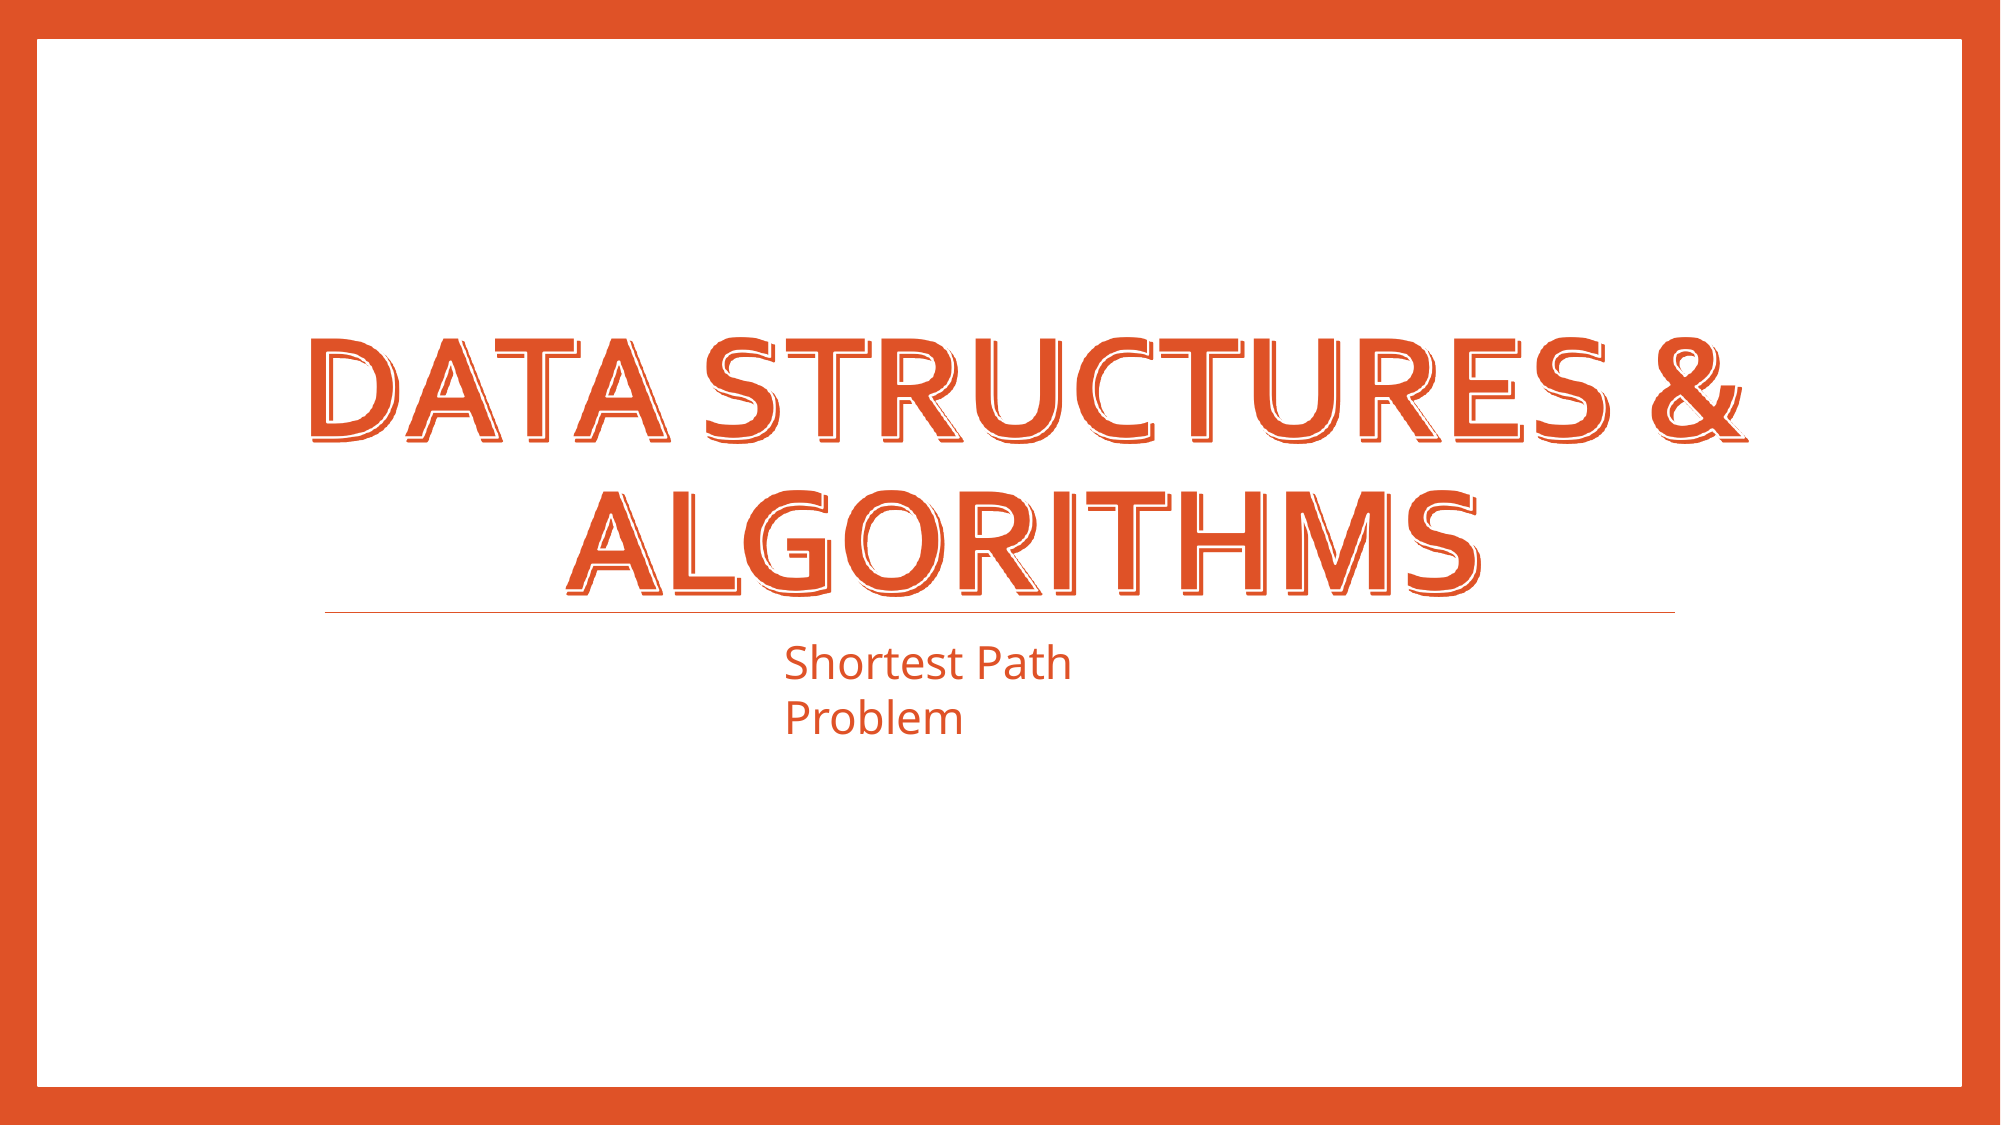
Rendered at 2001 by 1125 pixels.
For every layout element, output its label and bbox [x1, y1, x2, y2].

text_box [36, 38, 1963, 1088]
text_box [308, 334, 1749, 597]
